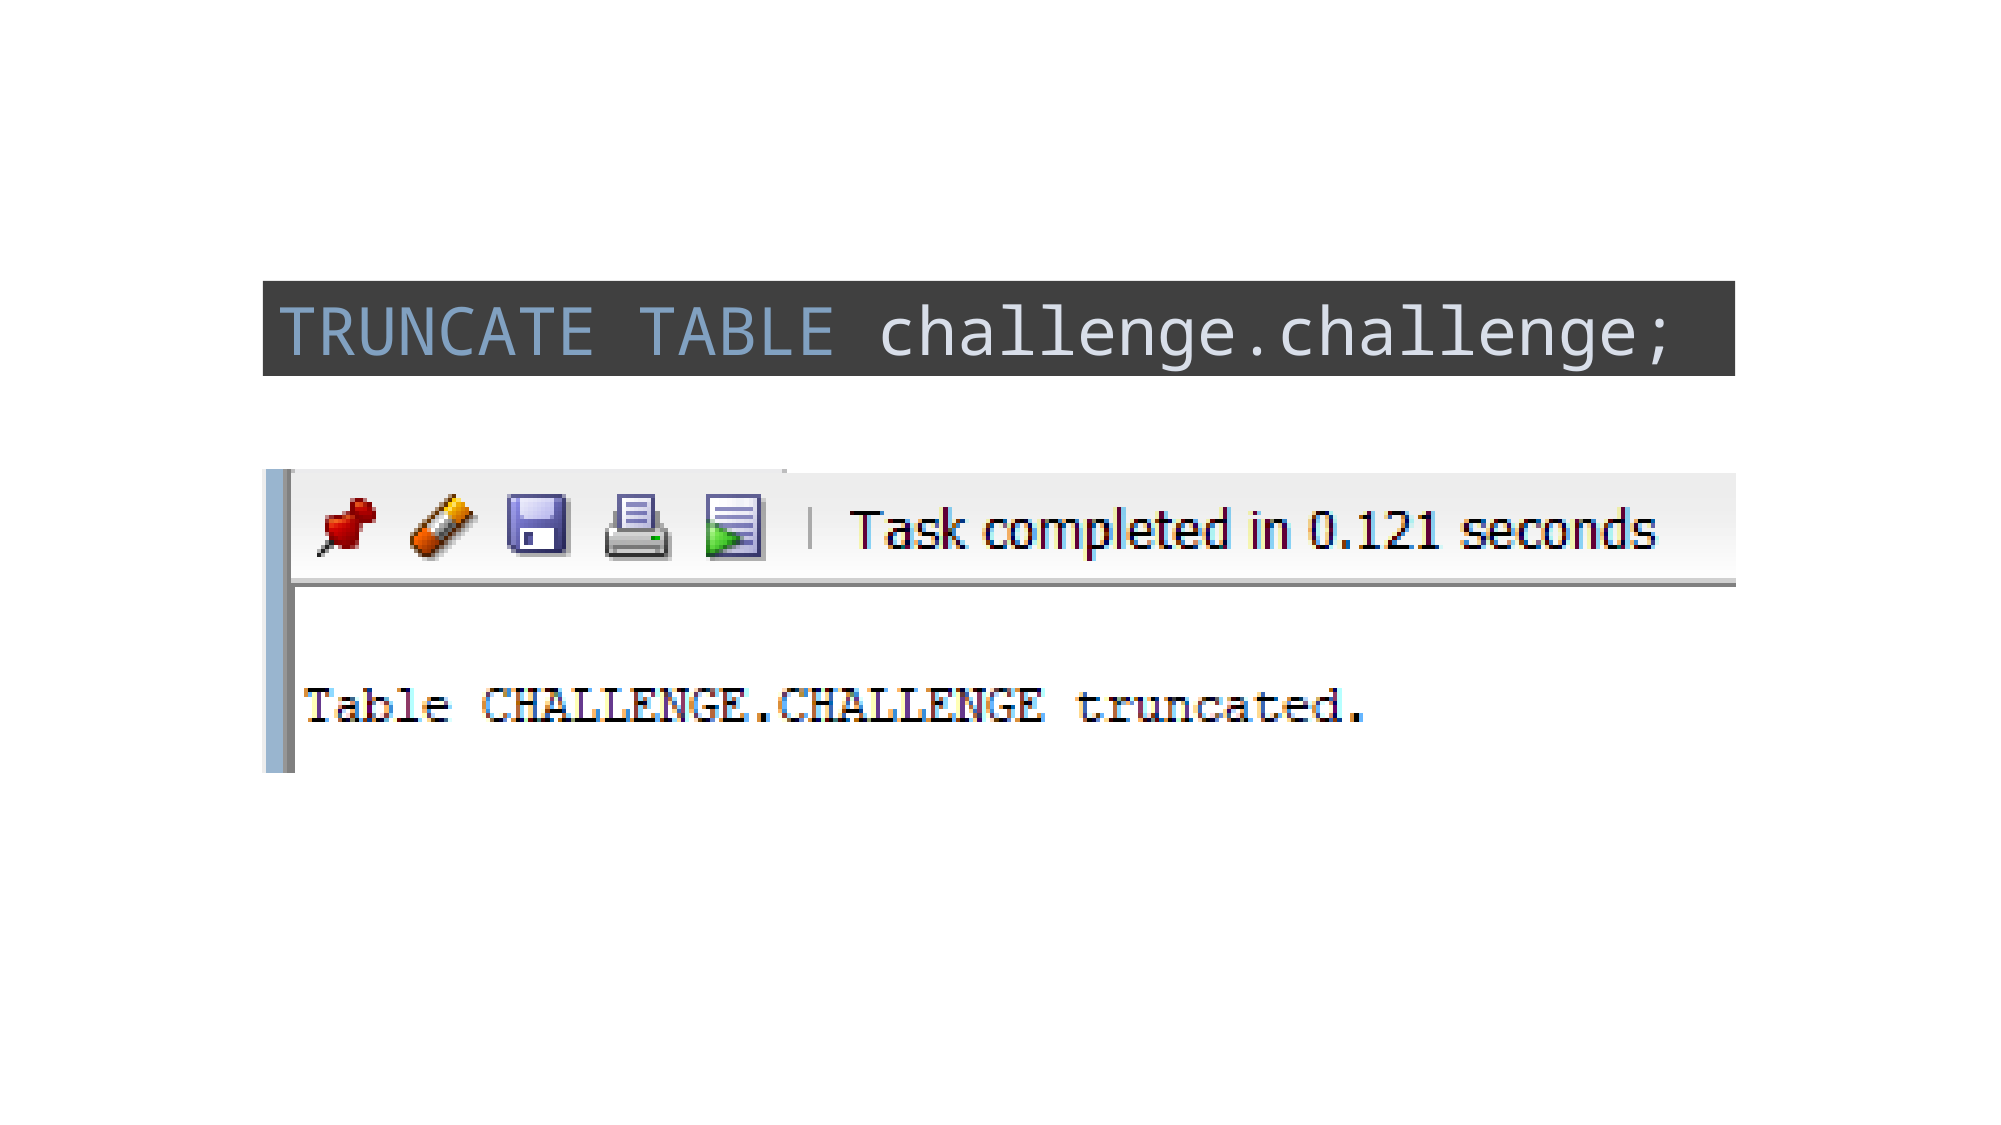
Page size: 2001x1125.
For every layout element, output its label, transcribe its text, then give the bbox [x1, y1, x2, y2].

text_box TRUNCATE TABLE challenge.challenge; [262, 280, 1736, 376]
picture [262, 469, 1736, 773]
